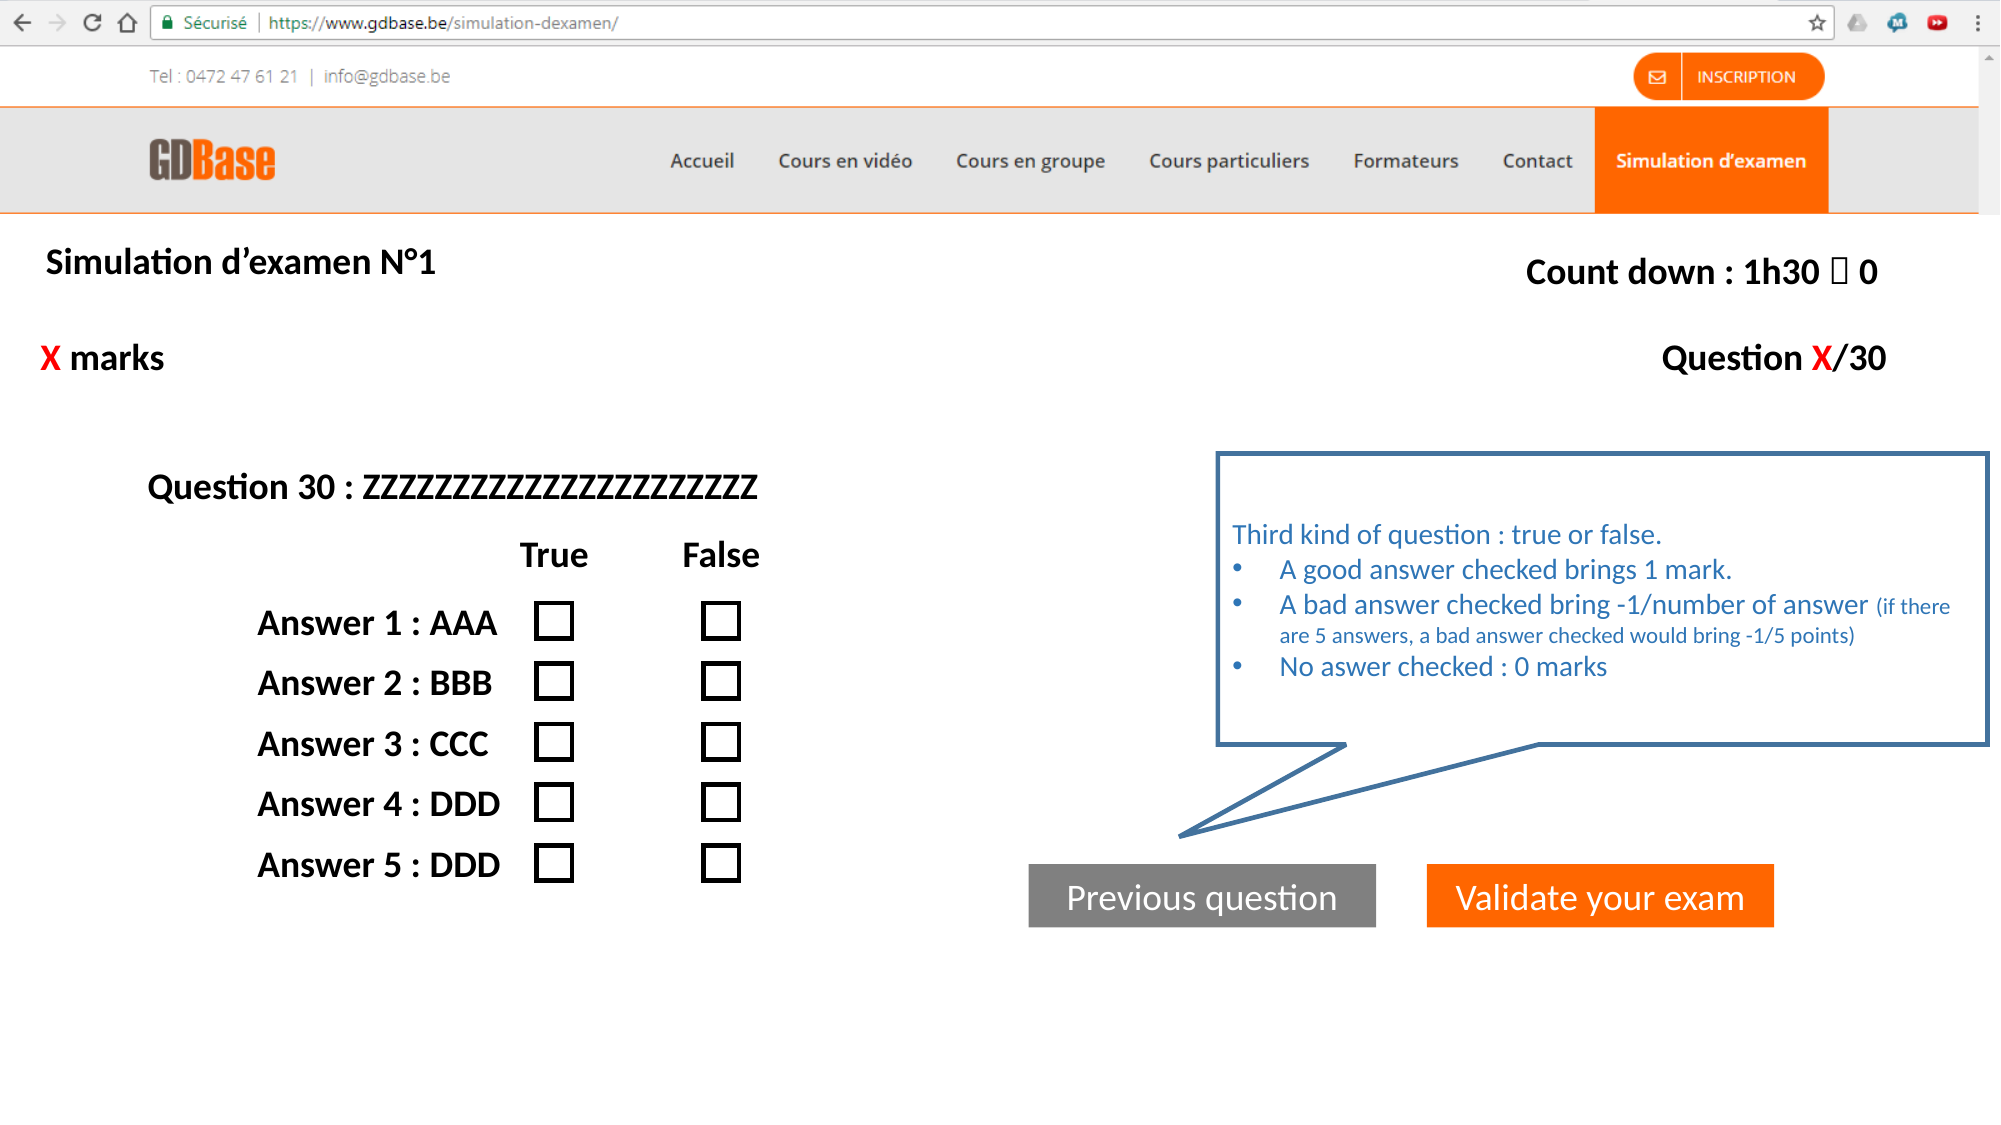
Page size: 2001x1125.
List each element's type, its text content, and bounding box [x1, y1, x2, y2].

text_box Answer 2 : BBB [242, 650, 508, 711]
text_box [703, 662, 740, 700]
text_box [703, 723, 740, 760]
text_box [536, 662, 573, 700]
text_box [536, 602, 573, 639]
text_box Simulation d’examen N°1 [31, 229, 452, 289]
text_box [703, 784, 740, 821]
text_box Question 30 : ZZZZZZZZZZZZZZZZZZZZZZ [132, 454, 774, 515]
text_box Question X/30 [1646, 325, 1902, 386]
text_box Answer 1 : AAA [242, 590, 513, 650]
text_box [536, 723, 573, 760]
text_box Answer 3 : CCC [242, 711, 505, 772]
picture [0, 0, 2000, 215]
text_box Third kind of question : true or false. A good answer checked brings 1 mark. A bad answer checked bring -1/number of answer (if there are 5 answers, a bad answer checked would bring -1/5 points) No aswer checked : 0 marks [1178, 452, 1989, 838]
text_box [703, 844, 740, 882]
text_box Validate your exam [1426, 863, 1775, 928]
text_box [703, 602, 740, 639]
text_box True [504, 522, 604, 583]
text_box Previous question [1028, 863, 1377, 928]
text_box X marks [25, 325, 180, 386]
text_box Answer 5 : DDD [242, 832, 517, 893]
text_box [536, 844, 573, 882]
text_box Answer 4 : DDD [242, 772, 517, 832]
text_box [536, 784, 573, 821]
text_box Count down : 1h30  0 [1511, 239, 1894, 300]
text_box False [667, 522, 776, 583]
